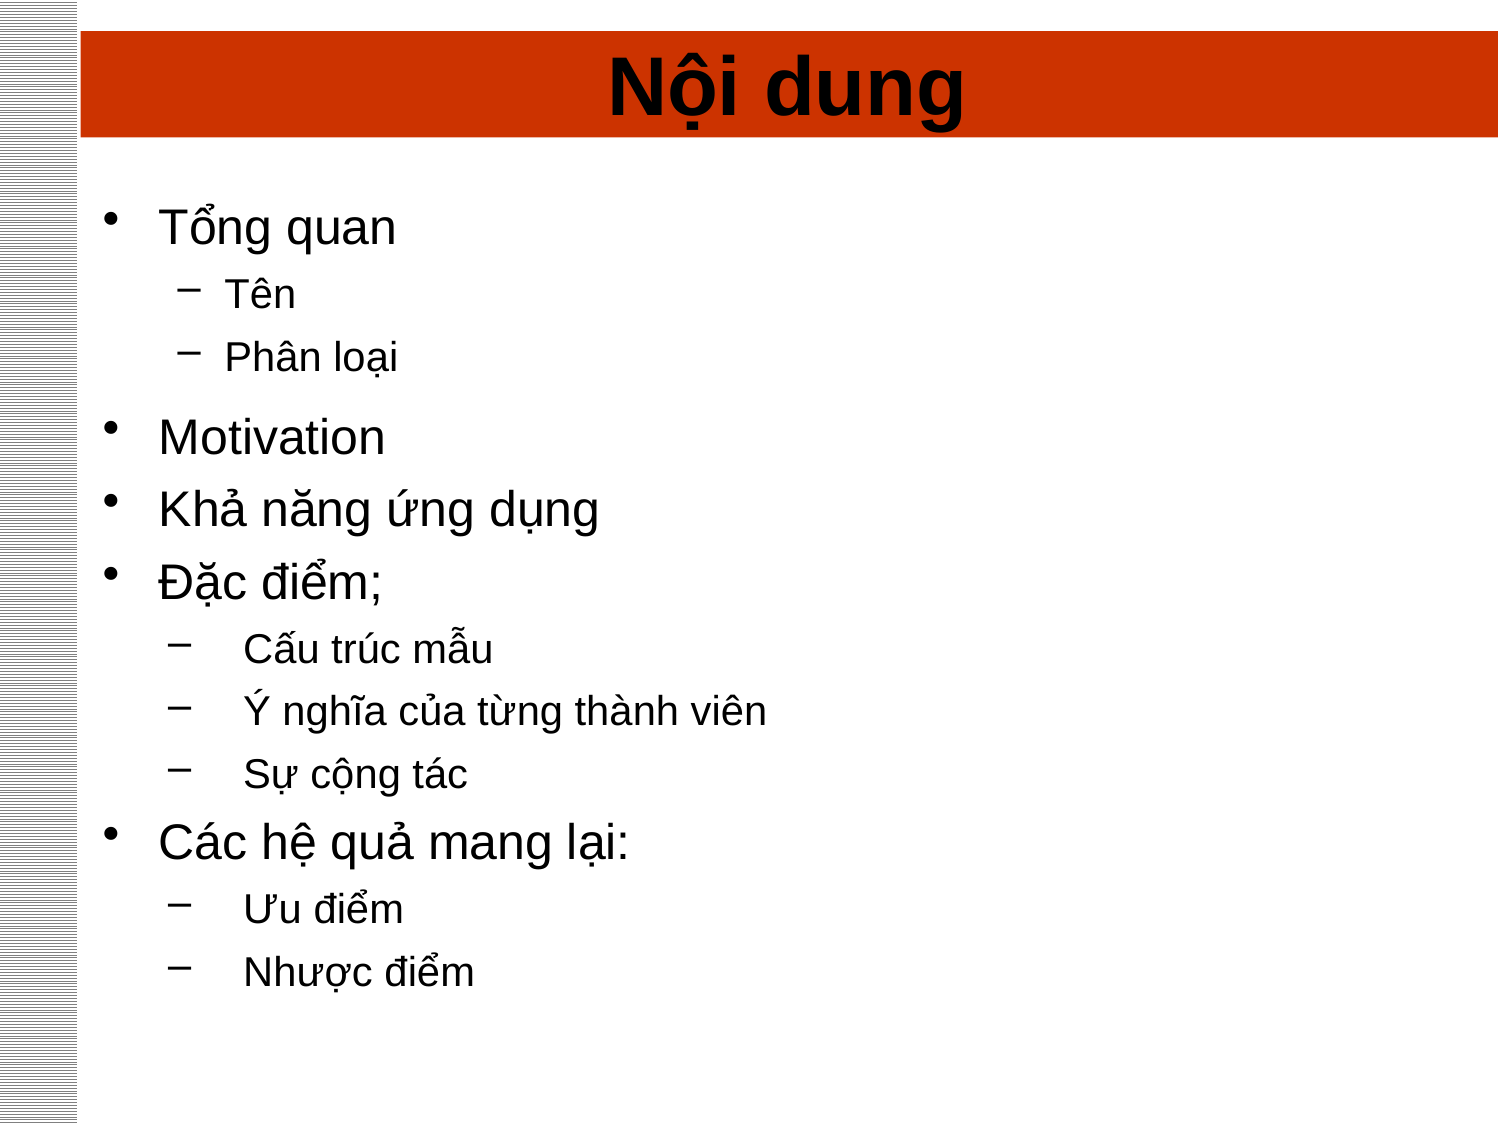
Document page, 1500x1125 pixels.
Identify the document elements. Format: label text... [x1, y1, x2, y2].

title Nội dung [75, 24, 1500, 138]
list Tổng quan Tên Phân loại Motivation Khả năng ứng dụng Đặc điểm; Cấu trúc mẫu Ý nghĩa của từng thành viên Sự cộng tác Các hệ quả mang lại: Ưu điểm Nhược điểm [87, 174, 1475, 1100]
